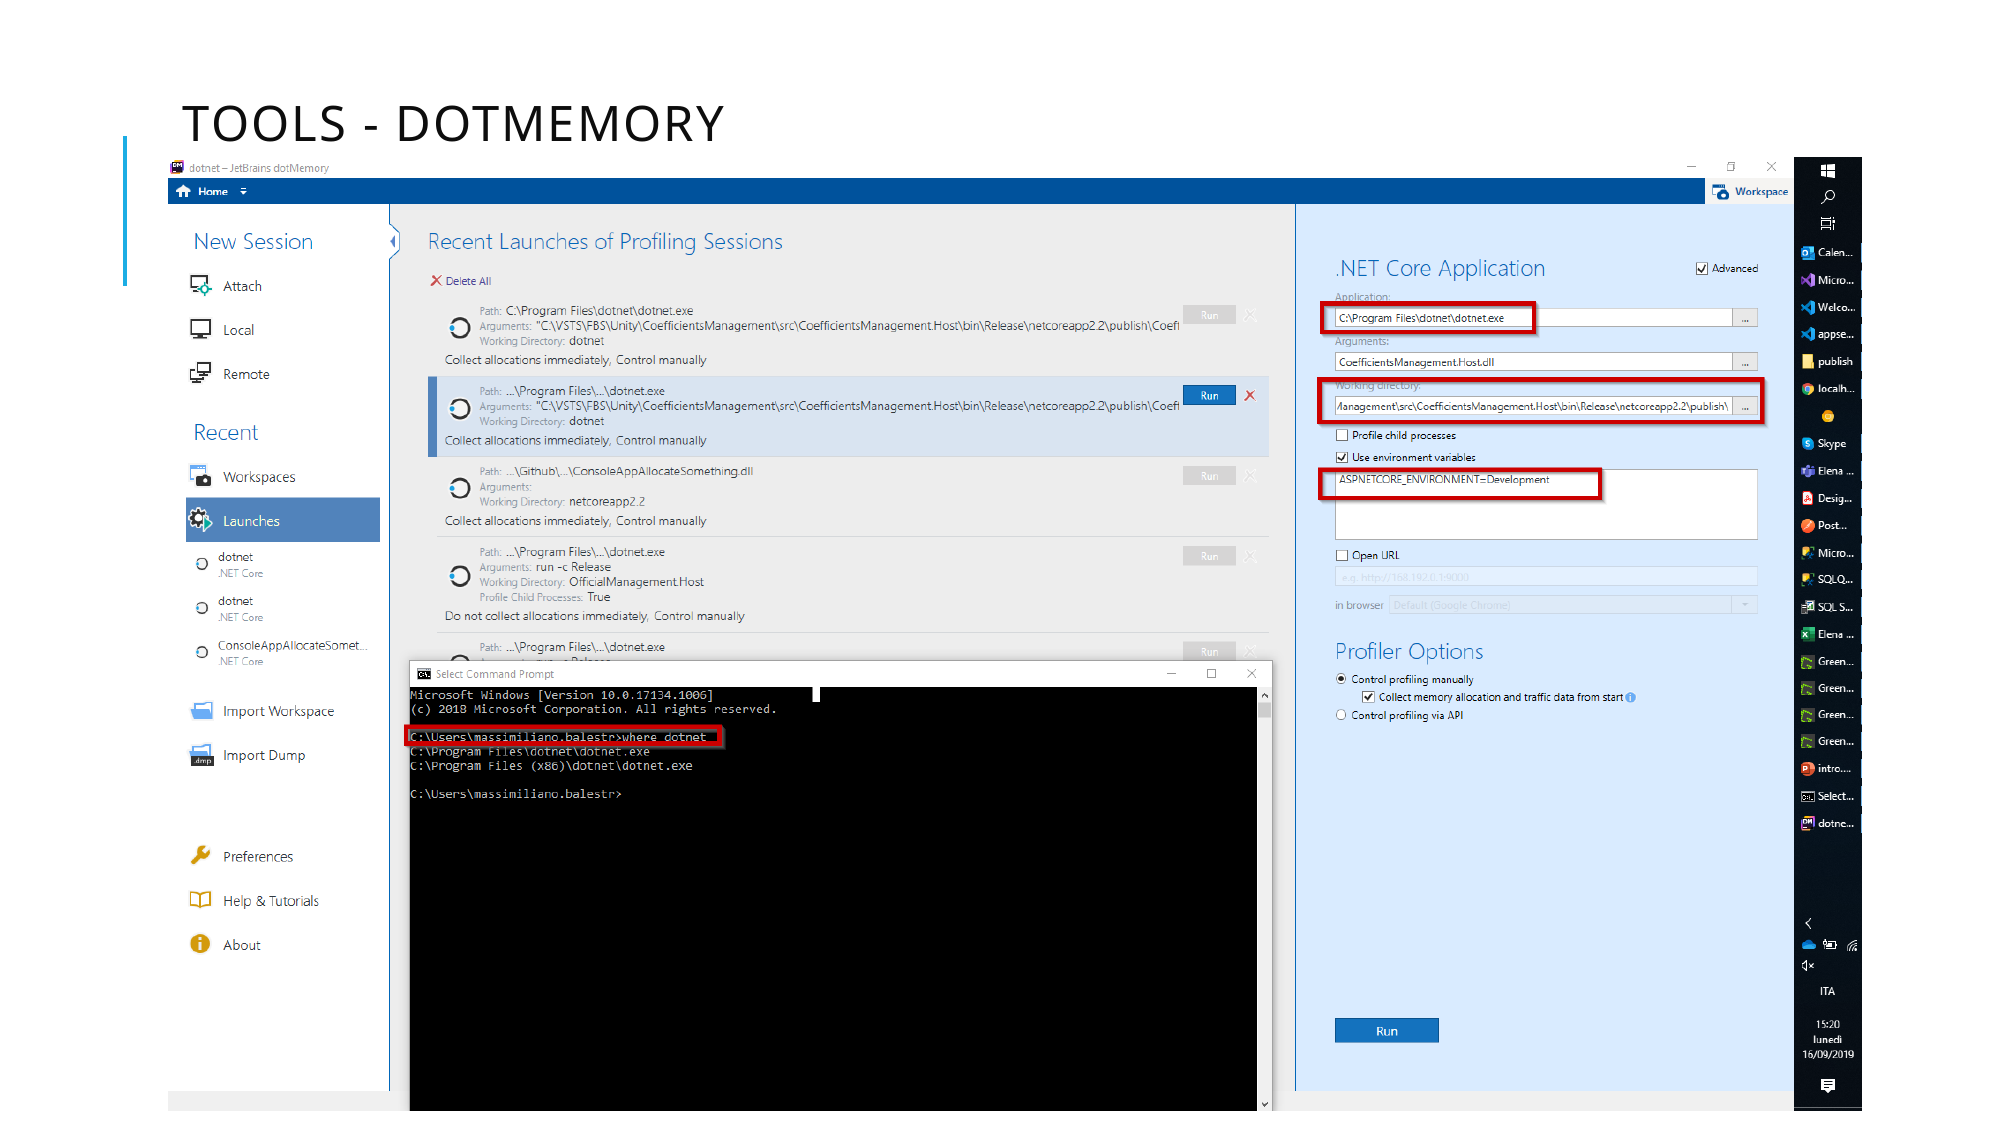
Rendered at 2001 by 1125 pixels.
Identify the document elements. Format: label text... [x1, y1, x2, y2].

title Tools - DOTMEMORY [168, 96, 1470, 153]
picture [167, 157, 1862, 1111]
